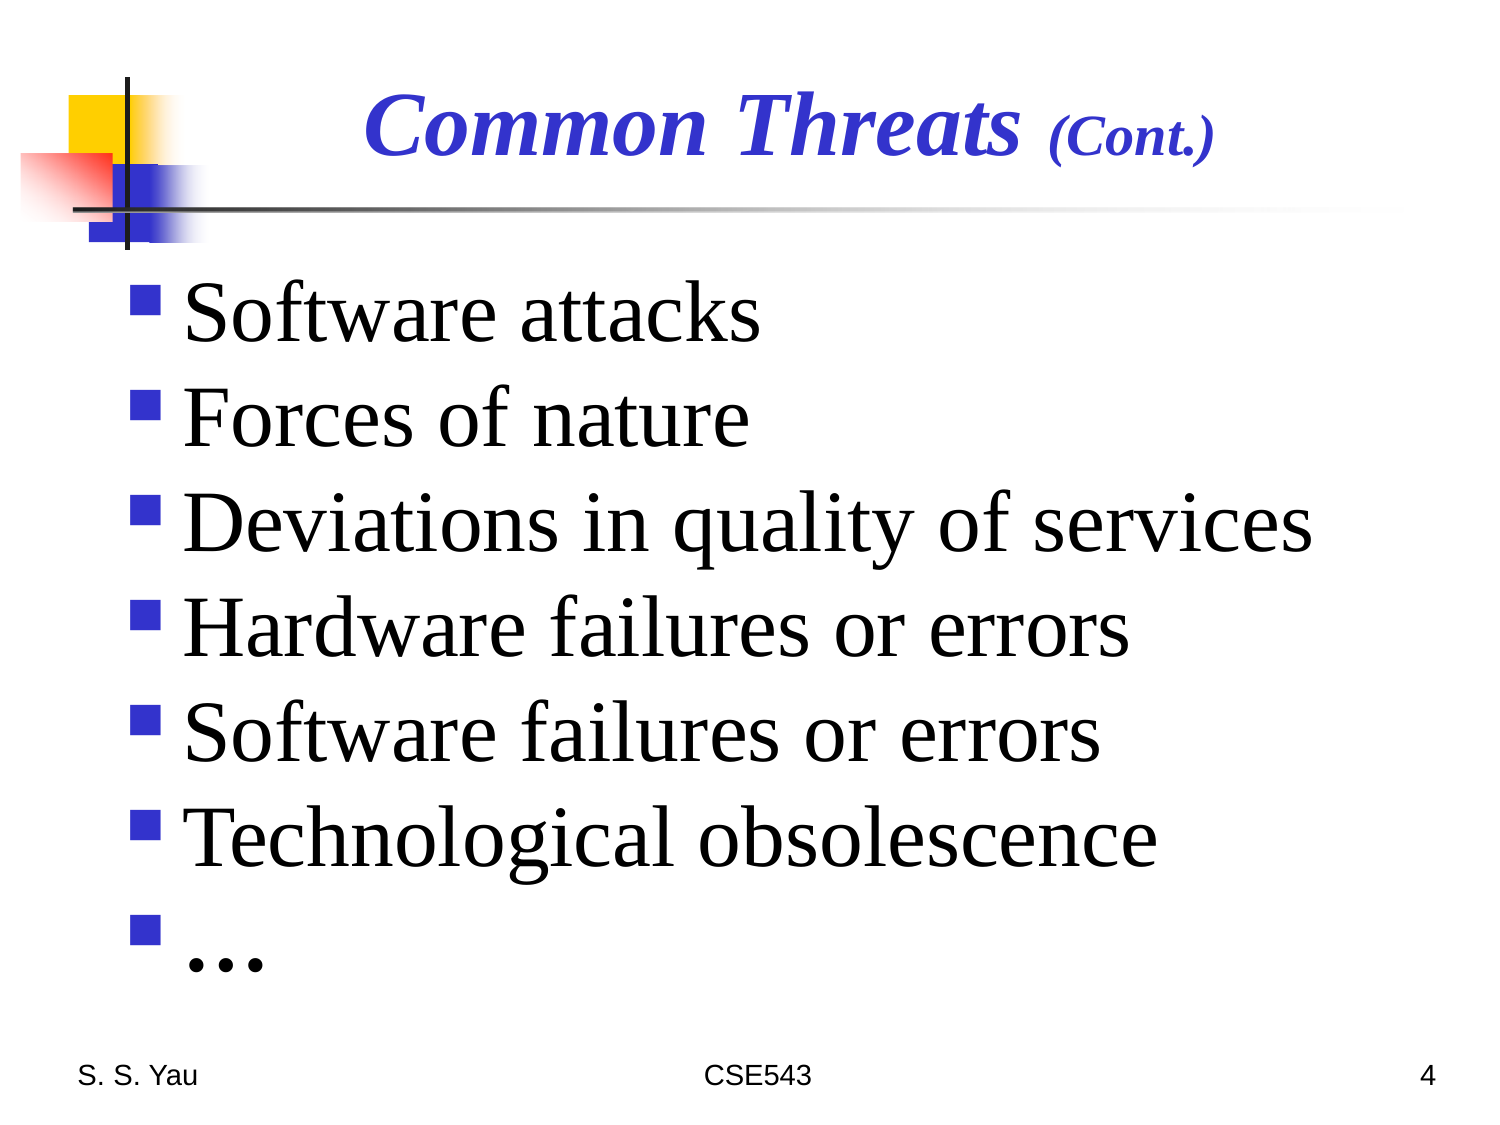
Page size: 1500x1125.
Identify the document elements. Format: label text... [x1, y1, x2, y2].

text_box [20, 152, 25, 222]
title Common Threats (Cont.) [25, 63, 1475, 252]
slide_number S. S. Yau [75, 1059, 281, 1125]
text_box Software attacks Forces of nature Deviations in quality of services Hardware failures or errors Software failures or errors Technological obsolescence … [123, 254, 1413, 990]
footer CSE543 [701, 1059, 824, 1125]
slide_number 4 [1416, 1059, 1457, 1125]
